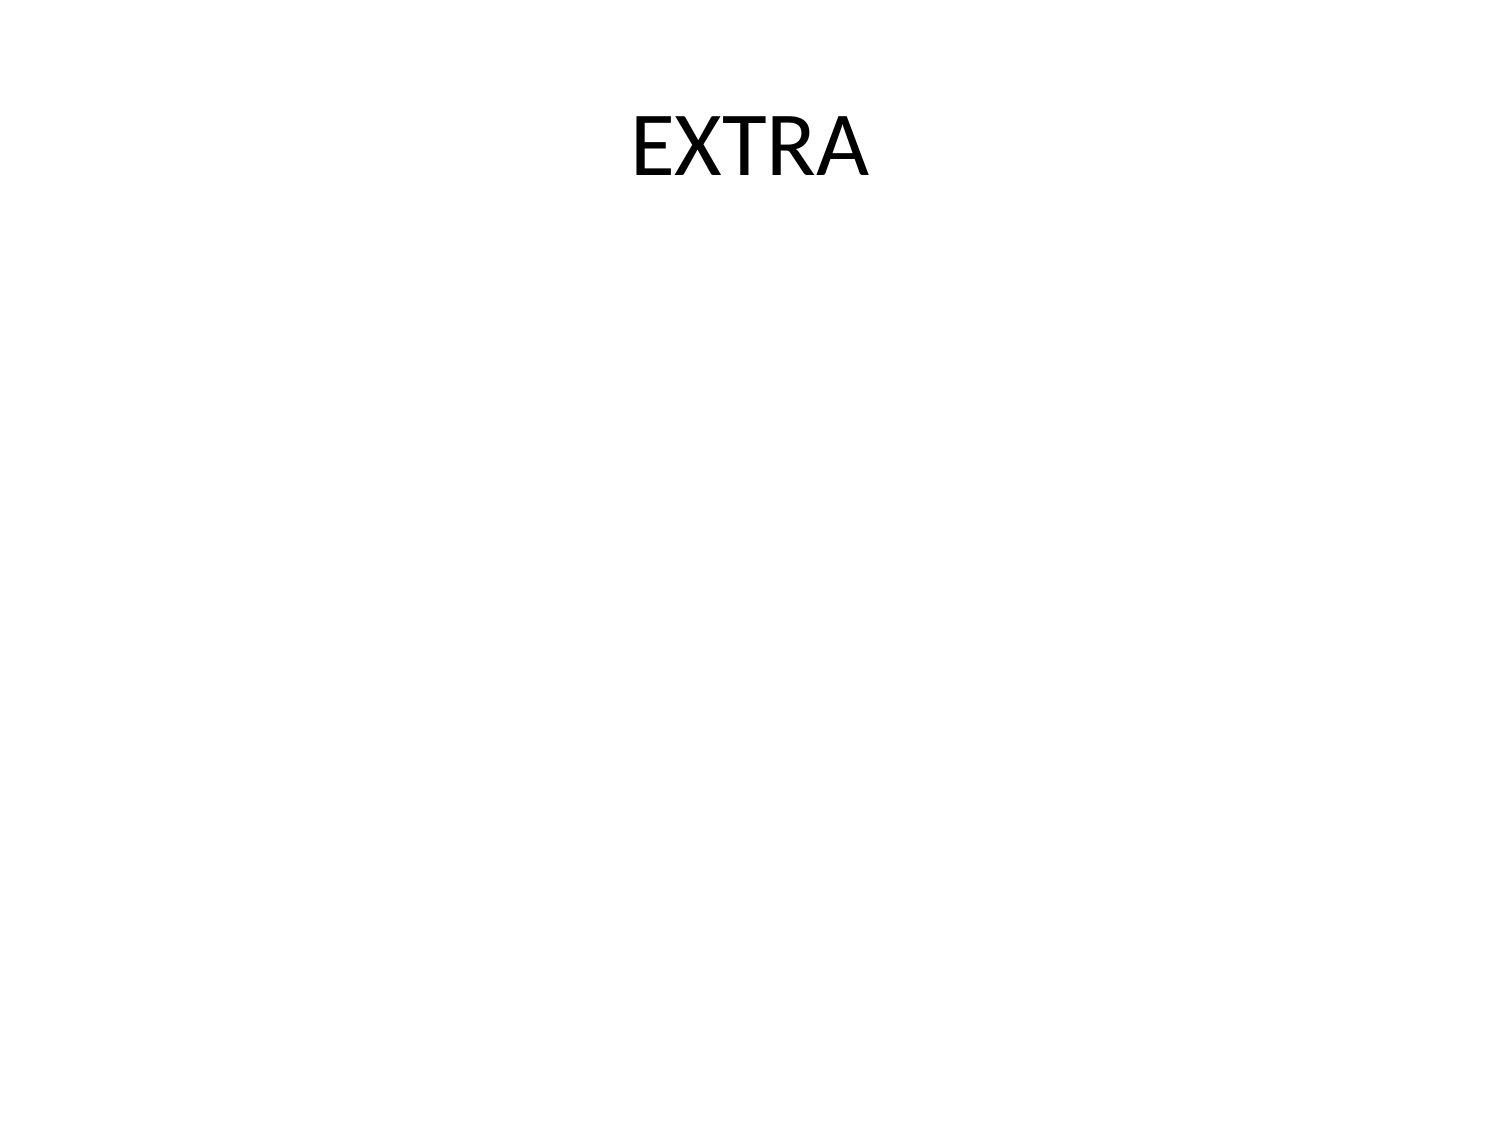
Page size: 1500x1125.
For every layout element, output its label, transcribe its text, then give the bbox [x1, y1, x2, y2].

title EXTRA [75, 45, 1425, 233]
